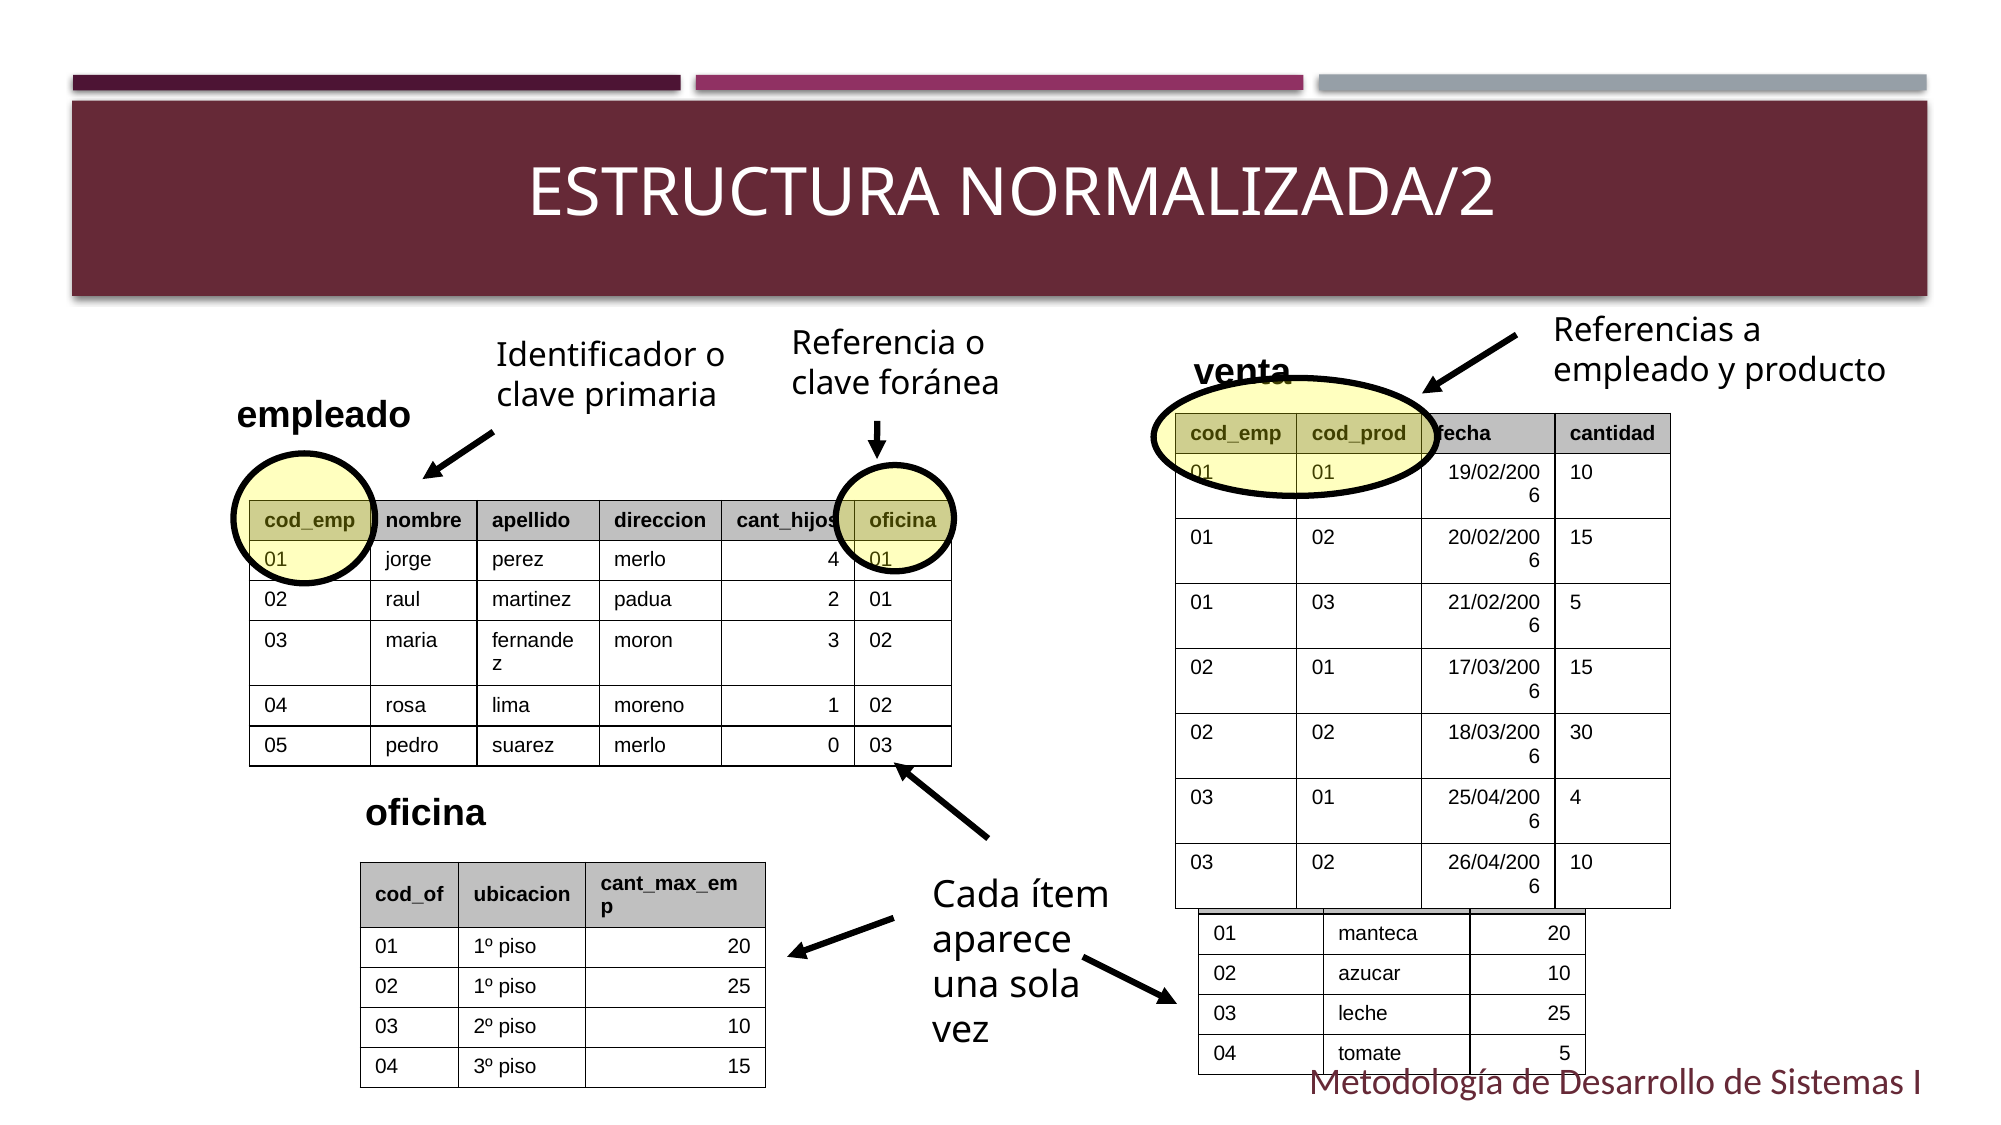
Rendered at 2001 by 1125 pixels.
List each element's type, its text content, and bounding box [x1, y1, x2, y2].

table_cell 21/02/2006 [1422, 584, 1554, 648]
table_header ubicacion [459, 863, 585, 927]
table_cell 03 [1199, 995, 1323, 1034]
table_cell 10 [1556, 844, 1670, 908]
table_cell 25 [586, 968, 765, 1007]
table_cell 02 [361, 968, 458, 1007]
table_cell padua [600, 581, 721, 620]
table_header cant_hijos [722, 501, 840, 540]
table_cell 10 [1471, 955, 1585, 994]
table_cell moron [600, 621, 721, 685]
table_cell 03 [1297, 584, 1421, 648]
table_cell 01 [330, 545, 370, 580]
table_header apellido [478, 501, 599, 540]
table_cell 1º piso [459, 968, 585, 1007]
table_cell 10 [586, 1008, 765, 1047]
table_cell 20 [1471, 915, 1585, 954]
table_cell 5 [1471, 1035, 1585, 1049]
table_cell 25 [1471, 995, 1585, 1034]
table_cell 4 [1556, 779, 1670, 843]
table_cell 3 [722, 621, 854, 685]
table_header nombre [372, 501, 476, 540]
table_header direccion [600, 501, 721, 540]
table_cell suarez [478, 727, 599, 765]
table_cell 04 [1199, 1035, 1323, 1074]
table_cell 2º piso [459, 1008, 585, 1047]
text_box Referencias a empleado y producto [1538, 300, 1917, 396]
table_cell 01 [361, 928, 458, 967]
text_box [835, 465, 954, 572]
text_box Cada ítem aparece una sola vez [917, 862, 1130, 1057]
text_box venta [1178, 326, 1320, 402]
table_cell 20 [586, 928, 765, 967]
table_cell 05 [250, 727, 370, 765]
table_cell 18/03/2006 [1422, 714, 1554, 778]
table_cell 15 [1556, 519, 1670, 583]
text_box [1421, 334, 1517, 394]
table_cell 15 [1556, 649, 1670, 713]
table_cell pedro [371, 727, 476, 765]
table_cell 15 [586, 1048, 765, 1087]
table_cell merlo [600, 727, 721, 765]
table_cell jorge [371, 541, 476, 580]
table_cell 01 [1297, 779, 1421, 843]
table_cell 01 [1176, 584, 1296, 648]
table_cell 10 [1556, 454, 1670, 518]
table_cell perez [478, 541, 599, 580]
table_cell 2 [722, 581, 854, 620]
table_cell raul [371, 581, 476, 620]
text_box [233, 453, 376, 584]
table_cell 01 [855, 541, 951, 580]
table_cell 02 [1297, 519, 1421, 583]
table_cell 03 [361, 1008, 458, 1047]
table_cell azucar [1324, 955, 1469, 994]
table_cell tomate [1324, 1035, 1469, 1049]
table_cell 25/04/2006 [1422, 779, 1554, 843]
table_cell 26/04/2006 [1422, 844, 1554, 908]
table_cell 04 [361, 1048, 458, 1087]
table_cell fernandez [478, 621, 599, 685]
text_box [422, 431, 494, 480]
table_cell manteca [1324, 915, 1469, 954]
table_cell leche [1324, 995, 1469, 1034]
table_cell 02 [1199, 955, 1323, 994]
table_cell moreno [600, 686, 721, 725]
table_cell 30 [1556, 714, 1670, 778]
table_cell 02 [1297, 714, 1421, 778]
table_cell 03 [1176, 844, 1296, 908]
table_cell 03 [855, 727, 951, 765]
table_cell 02 [1176, 714, 1296, 778]
table_cell 04 [250, 686, 370, 725]
text_box Identificador o clave primaria [481, 325, 754, 420]
table_header cod_prod [1199, 909, 1323, 913]
text_box [893, 762, 989, 839]
title Estructura Normalizada/2 [375, 112, 1651, 237]
table_cell 1º piso [459, 928, 585, 967]
table_cell 02 [855, 686, 951, 725]
table_cell 01 [1176, 470, 1296, 518]
table_header descripcion [1324, 909, 1469, 913]
text_box empleado [221, 370, 440, 445]
table_cell 01 [855, 581, 951, 620]
table_cell rosa [371, 686, 476, 725]
text_box [870, 420, 884, 460]
table_cell 01 [1297, 649, 1421, 713]
text_box [1082, 956, 1178, 1004]
table_cell 01 [250, 562, 279, 580]
text_box Metodología de Desarrollo de Sistemas I [1252, 1049, 1938, 1125]
table_cell 17/03/2006 [1422, 649, 1554, 713]
table_header cantidad [1471, 909, 1585, 913]
table_cell 3º piso [459, 1048, 585, 1087]
table_cell 01 [1176, 519, 1296, 583]
table_cell 02 [250, 581, 370, 620]
table_header cod_of [361, 863, 458, 927]
text_box oficina [350, 780, 501, 841]
table_cell 03 [250, 621, 370, 685]
table_cell 01 [1297, 465, 1421, 518]
text_box [787, 917, 894, 959]
table_cell 1 [722, 686, 854, 725]
table_header cantidad [1556, 414, 1670, 453]
table_cell lima [478, 686, 599, 725]
text_box Referencia o clave foránea [776, 313, 1049, 409]
table_cell 0 [722, 727, 854, 765]
table_cell martinez [478, 581, 599, 620]
table_cell 5 [1556, 584, 1670, 648]
table_cell 03 [1176, 779, 1296, 843]
table_cell 01 [1199, 915, 1323, 954]
table_cell 4 [722, 541, 854, 580]
table_cell 02 [1297, 844, 1421, 908]
table_cell 20/02/2006 [1422, 519, 1554, 583]
table_cell maria [371, 621, 476, 685]
table_header cant_max_emp [586, 863, 765, 927]
table_cell 02 [855, 621, 951, 685]
table_cell 02 [1176, 649, 1296, 713]
table_cell merlo [600, 541, 721, 580]
table_header fecha [1427, 414, 1554, 453]
text_box [1153, 377, 1438, 496]
table_cell 19/02/2006 [1422, 454, 1554, 518]
